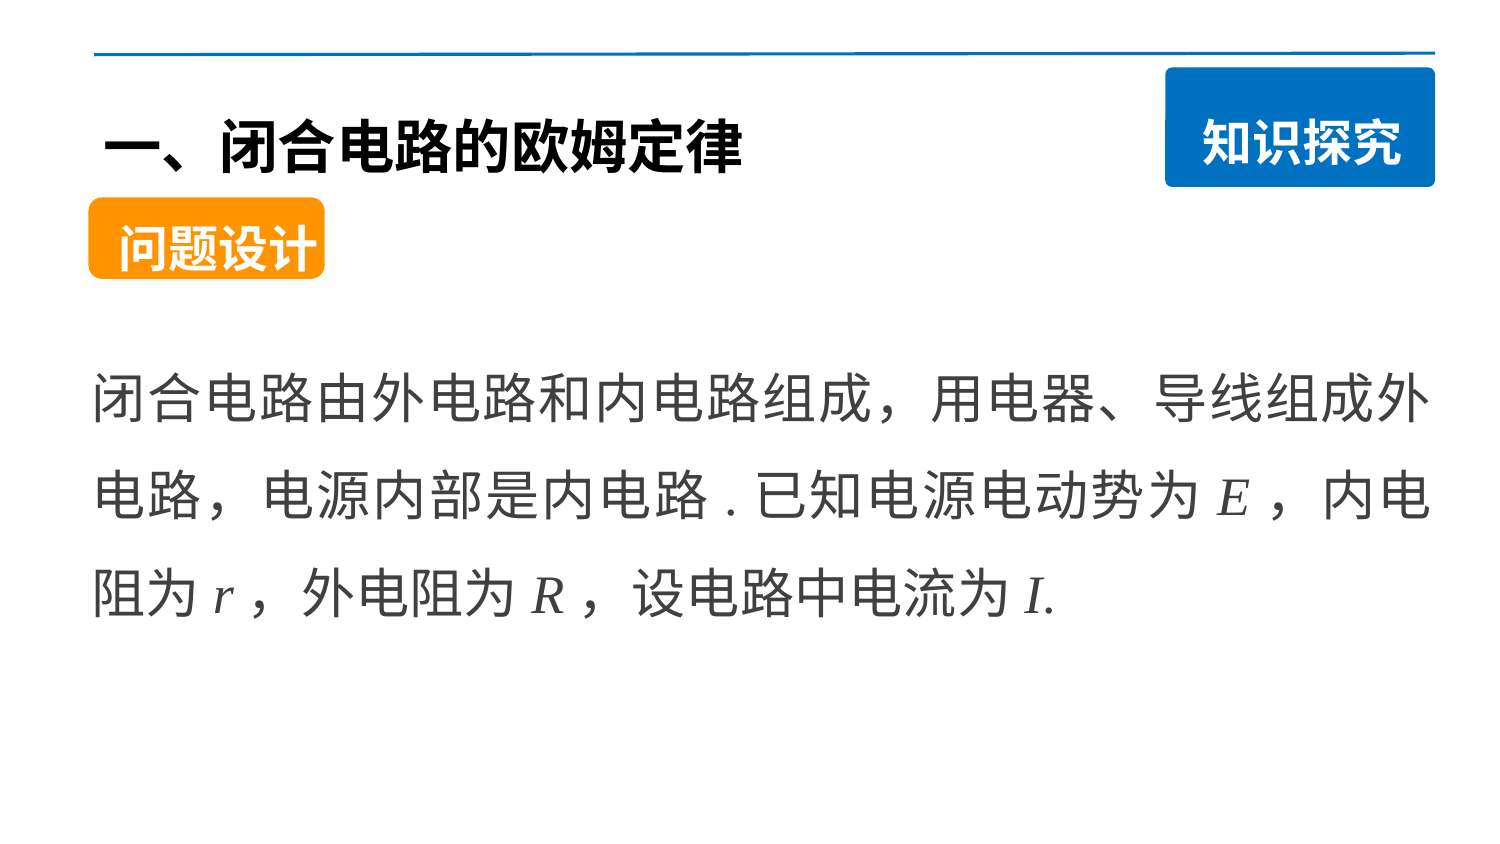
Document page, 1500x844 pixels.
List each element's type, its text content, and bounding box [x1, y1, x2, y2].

text_box 知识探究 [1187, 73, 1418, 179]
text_box 一、闭合电路的欧姆定律 [88, 67, 809, 188]
text_box [1163, 65, 1438, 190]
text_box 问题设计 [86, 195, 327, 281]
text_box 闭合电路由外电路和内电路组成，用电器、导线组成外电路，电源内部是内电路.已知电源电动势为E，内电阻为r，外电阻为R，设电路中电流为I. [76, 324, 1447, 632]
